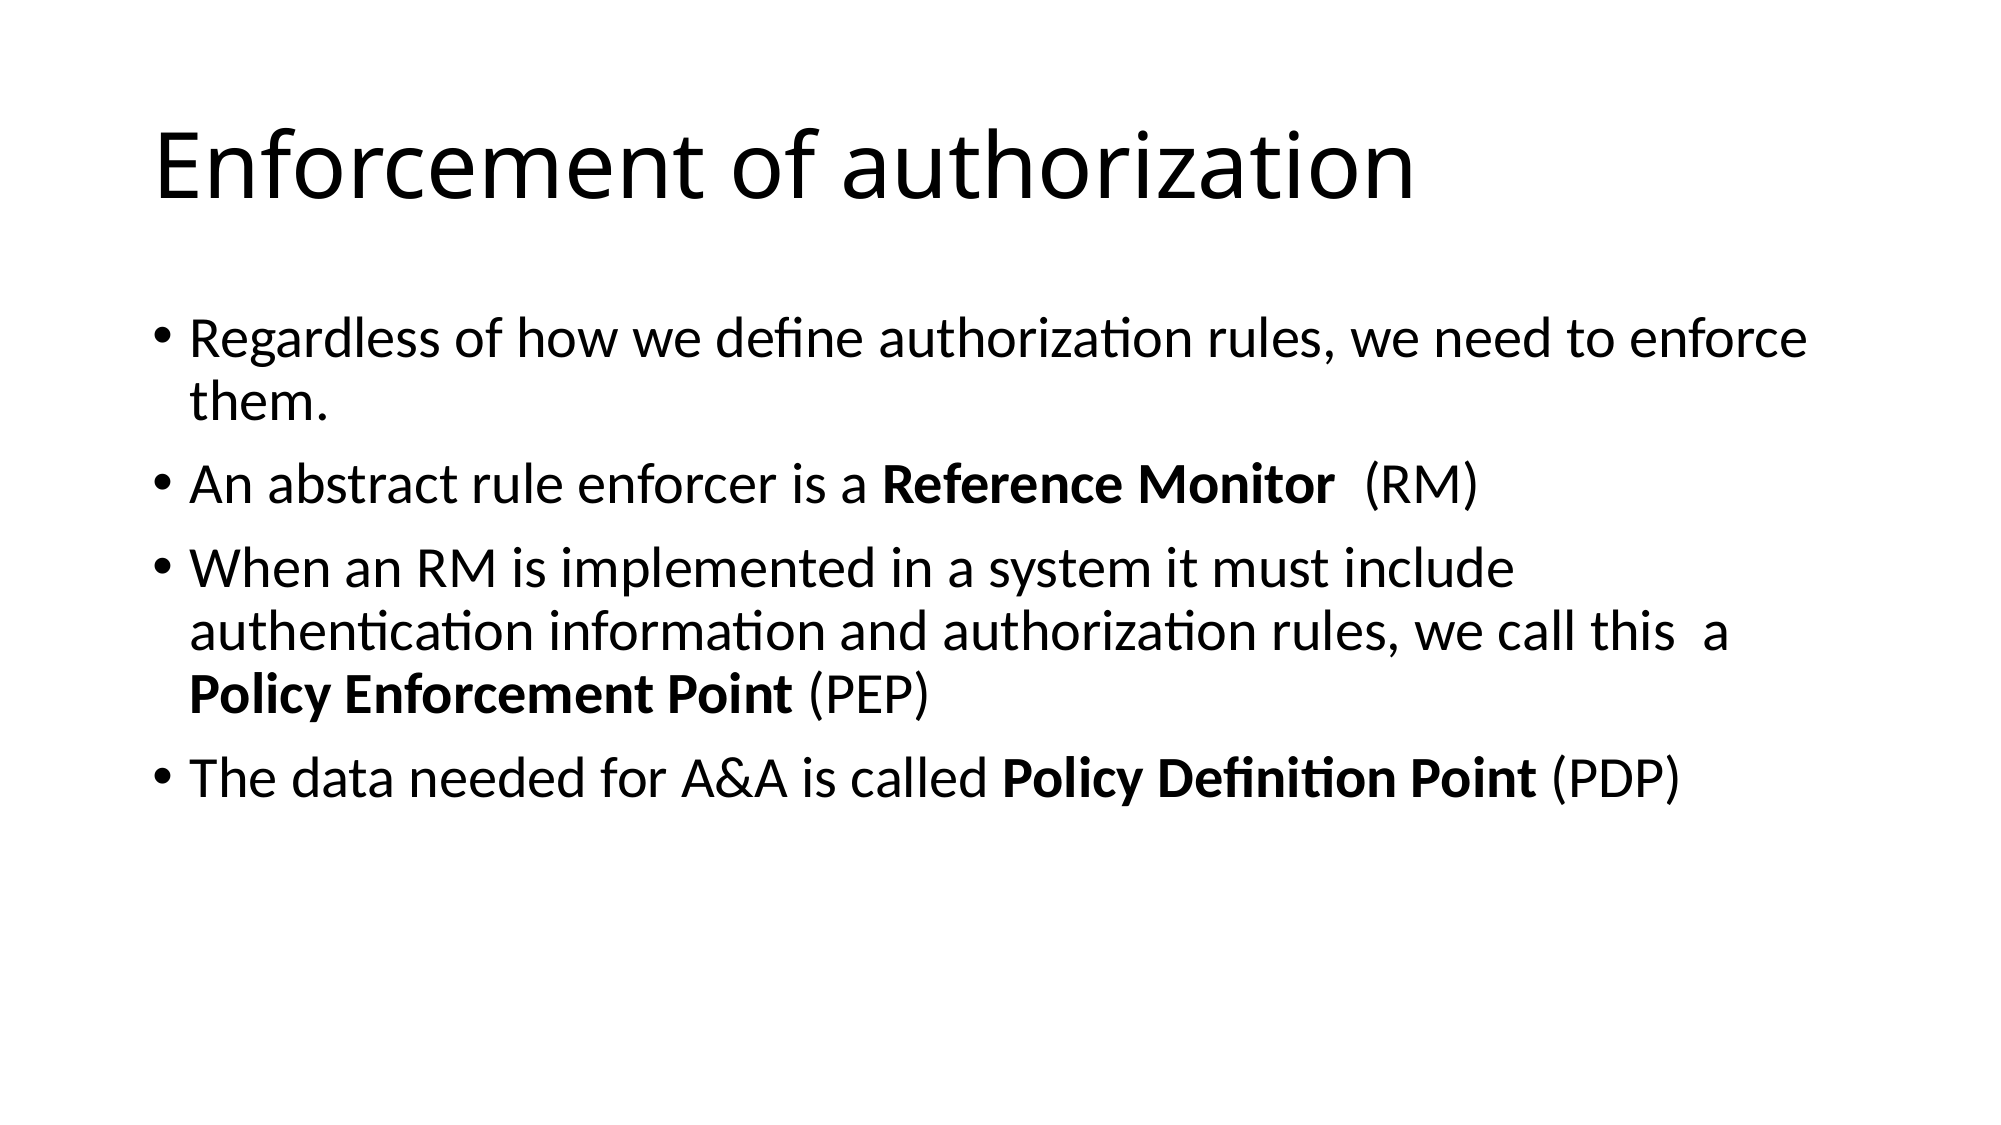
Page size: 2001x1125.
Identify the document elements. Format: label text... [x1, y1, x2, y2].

list Regardless of how we define authorization rules, we need to enforce them. An abstract rule enforcer is a Reference Monitor (RM) When an RM is implemented in a system it must include authentication information and authorization rules, we call this a Policy Enforcement Point (PEP) The data needed for A&A is called Policy Definition Point (PDP) [137, 299, 1863, 1014]
title Enforcement of authorization [137, 59, 1863, 278]
